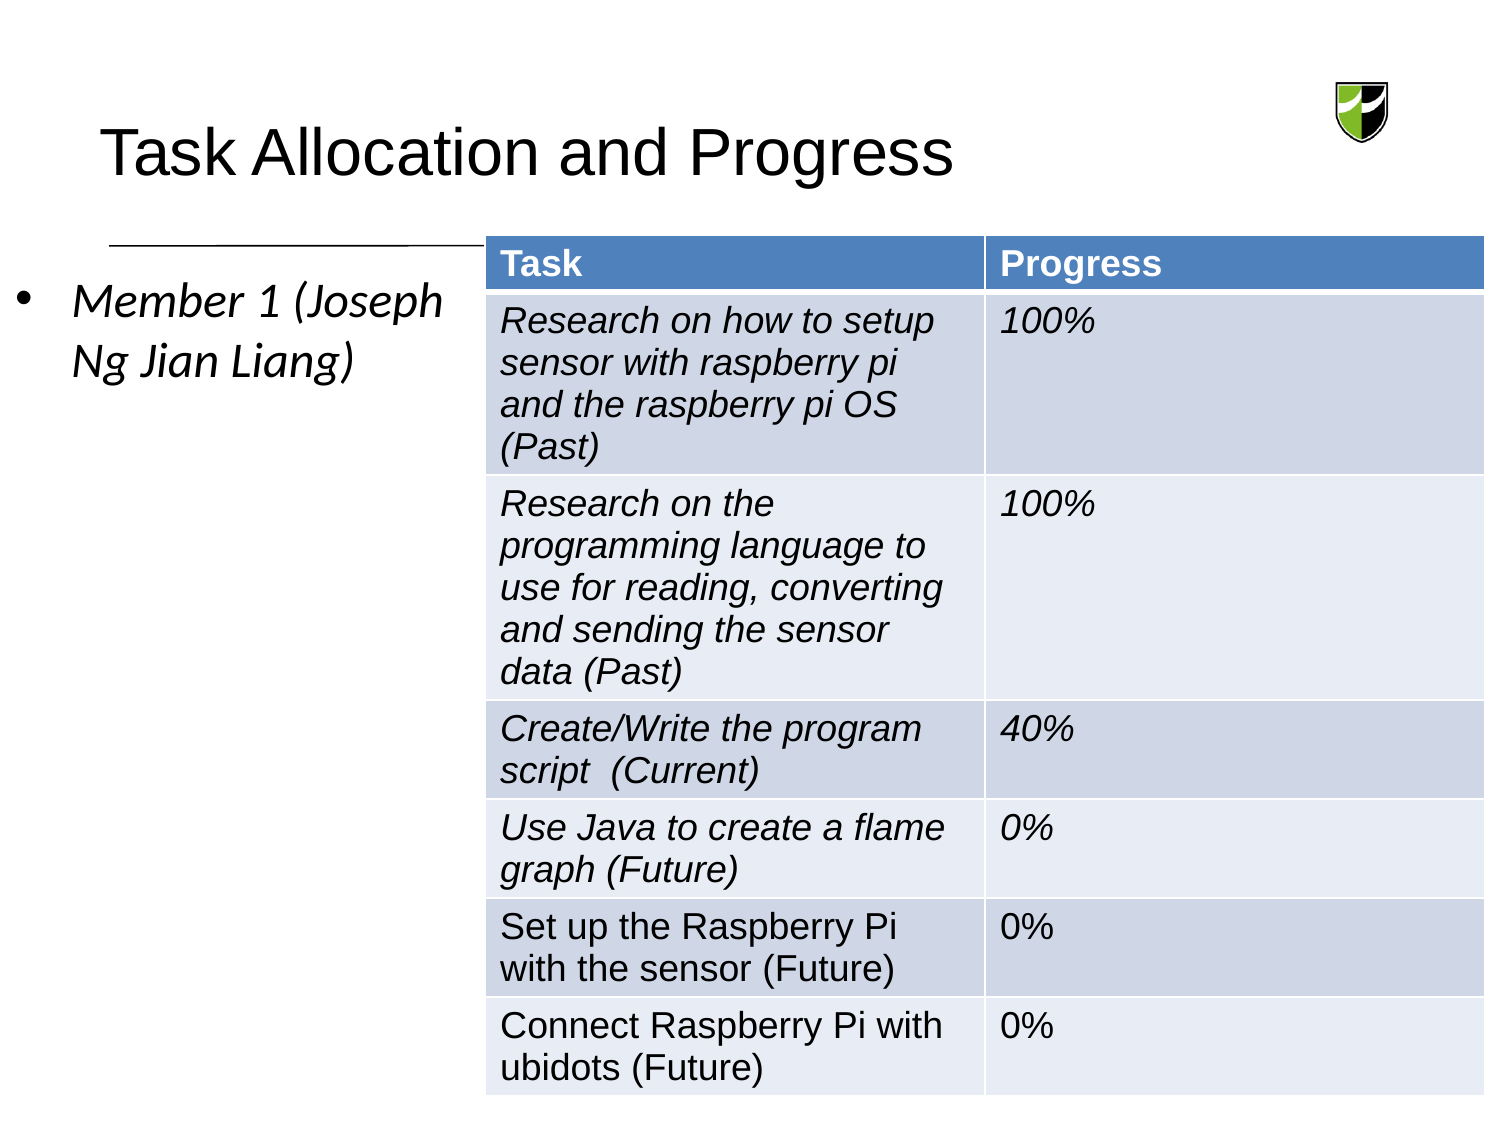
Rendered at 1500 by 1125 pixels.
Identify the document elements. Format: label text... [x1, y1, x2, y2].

picture [1335, 75, 1393, 143]
table_cell 100% [986, 295, 1484, 474]
table_cell Connect Raspberry Pi with ubidots (Future) [486, 998, 984, 1095]
table_cell Research on the programming language to use for reading, converting and sending the sensor data (Past) [486, 476, 984, 699]
table_cell Create/Write the program script (Current) [486, 701, 984, 798]
table_cell 100% [986, 476, 1484, 699]
table_header Task [486, 236, 984, 289]
table_cell 0% [986, 899, 1484, 996]
table_cell 0% [986, 800, 1484, 897]
table_header Progress [986, 236, 1484, 289]
table_cell 0% [986, 998, 1484, 1095]
list Member 1 (Joseph Ng Jian Liang) [0, 259, 484, 1002]
title Task Allocation and Progress [84, 99, 1362, 199]
table_cell Use Java to create a flame graph (Future) [486, 800, 984, 897]
table_cell Set up the Raspberry Pi with the sensor (Future) [486, 899, 984, 996]
table_cell Research on how to setup sensor with raspberry pi and the raspberry pi OS (Past) [486, 295, 984, 474]
table_cell 40% [986, 701, 1484, 798]
